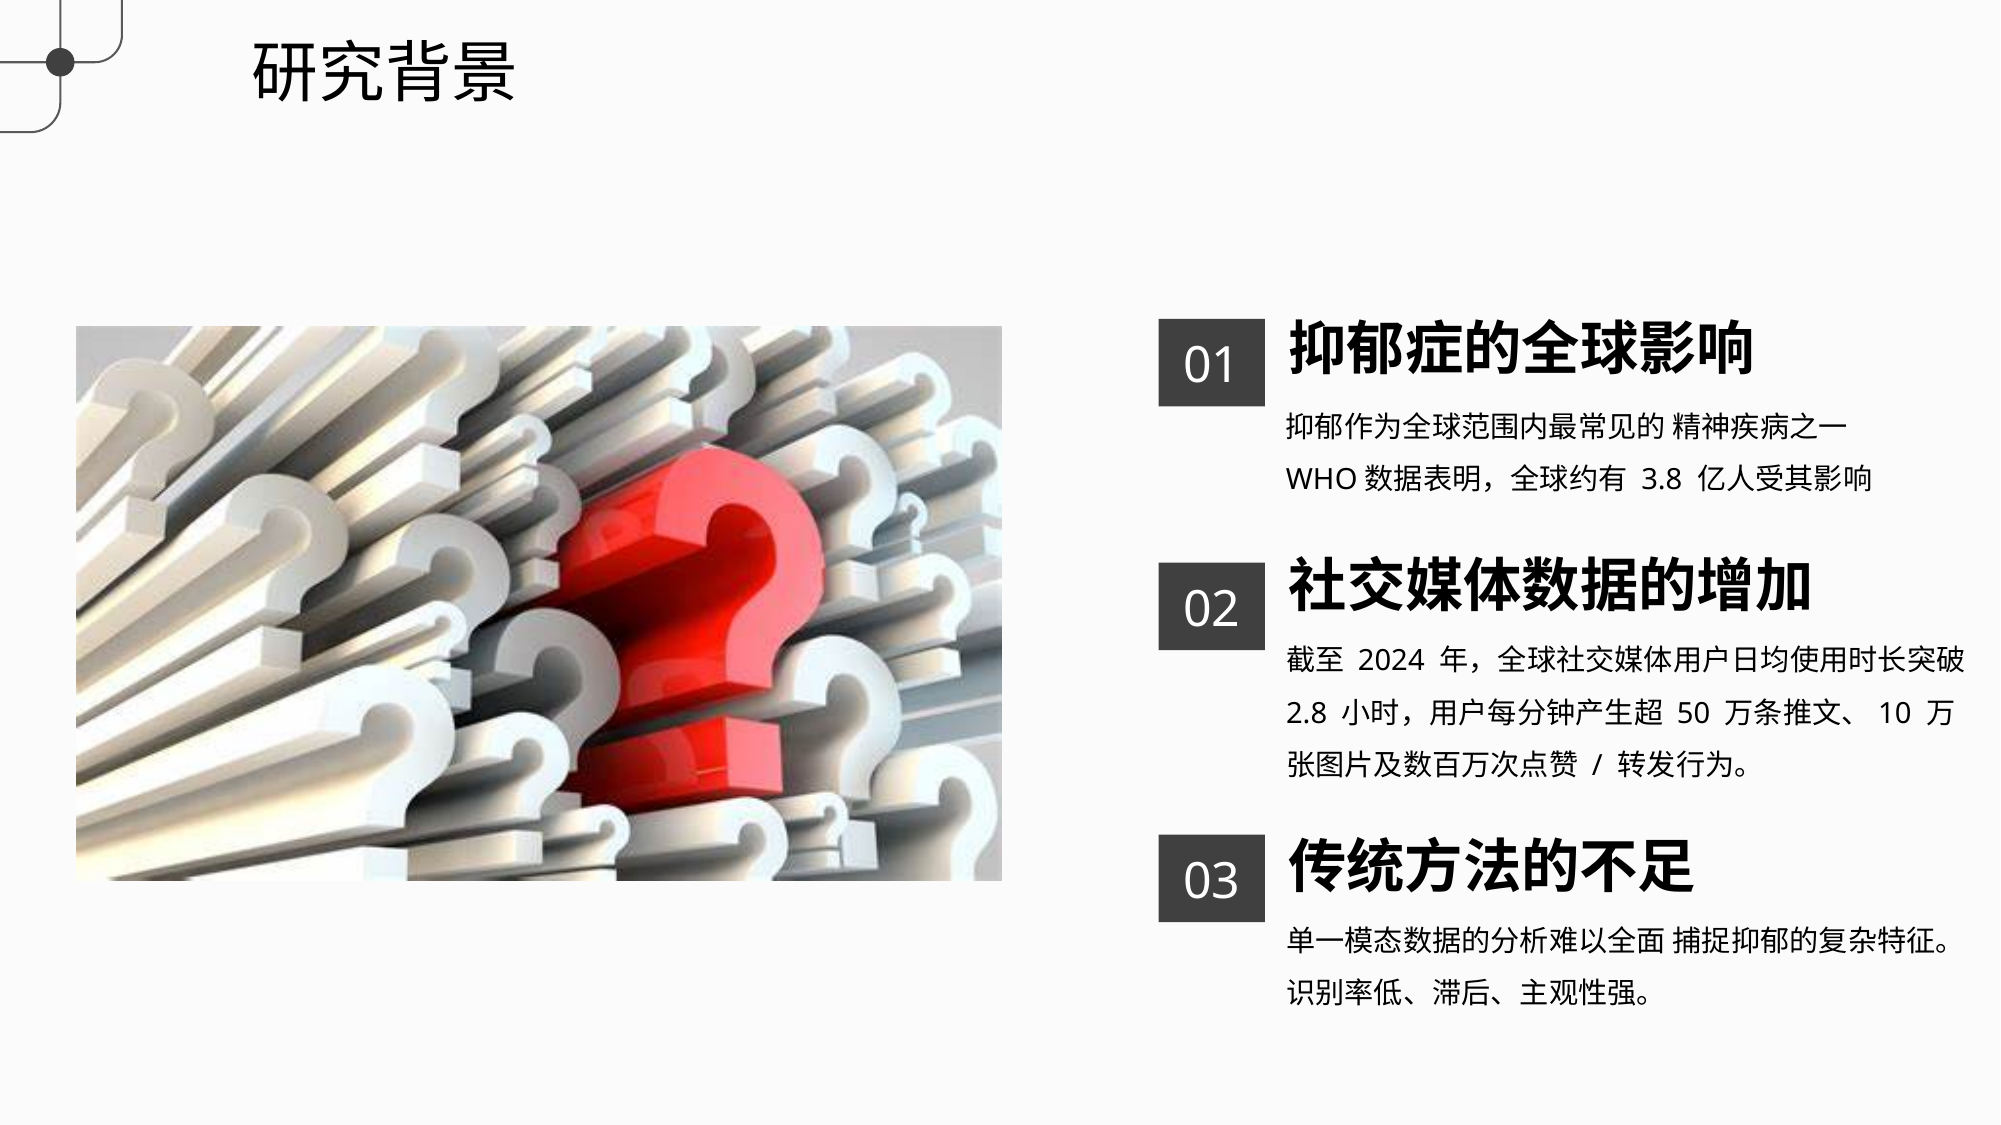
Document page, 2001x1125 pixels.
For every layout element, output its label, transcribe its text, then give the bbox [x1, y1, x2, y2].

text_box 抑郁症的全球影响 [1273, 303, 1770, 389]
text_box 单一模态数据的分析难以全面 捕捉抑郁的复杂特征。 识别率低、滞后、主观性强。 [1271, 897, 1989, 1017]
text_box 截至 2024 年，全球社交媒体用户日均使用时长突破 2.8 小时，用户每分钟产生超 50 万条推文、10 万张图片及数百万次点赞 / 转发行为。 [1271, 616, 1989, 789]
text_box 03 [1158, 833, 1266, 923]
text_box 社交媒体数据的增加 [1274, 540, 1829, 626]
text_box 02 [1158, 561, 1266, 651]
text_box 传统方法的不足 [1273, 821, 1712, 907]
text_box 抑郁作为全球范围内最常见的 精神疾病之一 WHO数据表明，全球约有 3.8 亿人受其影响 [1271, 383, 1930, 504]
text_box 研究背景 [134, 18, 636, 123]
picture [76, 326, 1002, 882]
text_box 01 [1158, 318, 1266, 407]
